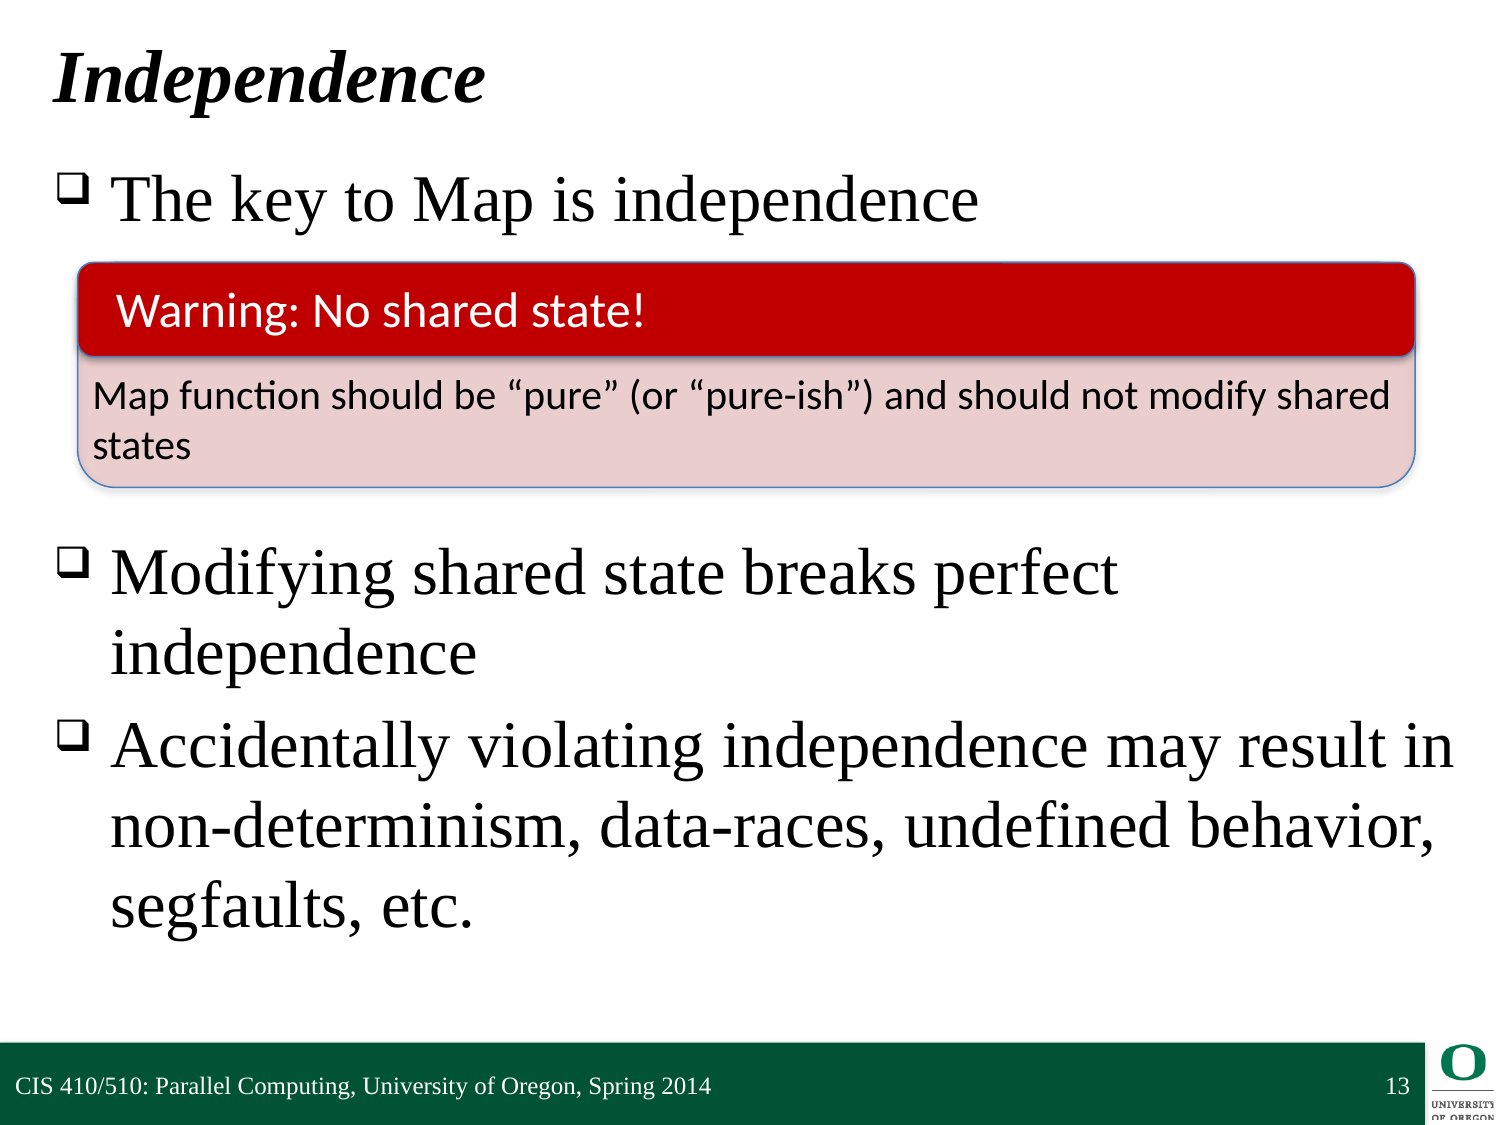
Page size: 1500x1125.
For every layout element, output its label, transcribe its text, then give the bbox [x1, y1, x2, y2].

list The key to Map is independence Modifying shared state breaks perfect independence Accidentally violating independence may result in non-determinism, data-races, undefined behavior, segfaults, etc. [39, 147, 1500, 1046]
title Independence [39, 0, 1500, 145]
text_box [77, 262, 1416, 488]
slide_number 13 [1074, 1044, 1425, 1125]
footer CIS 410/510: Parallel Computing, University of Oregon, Spring 2014 [0, 1044, 988, 1125]
